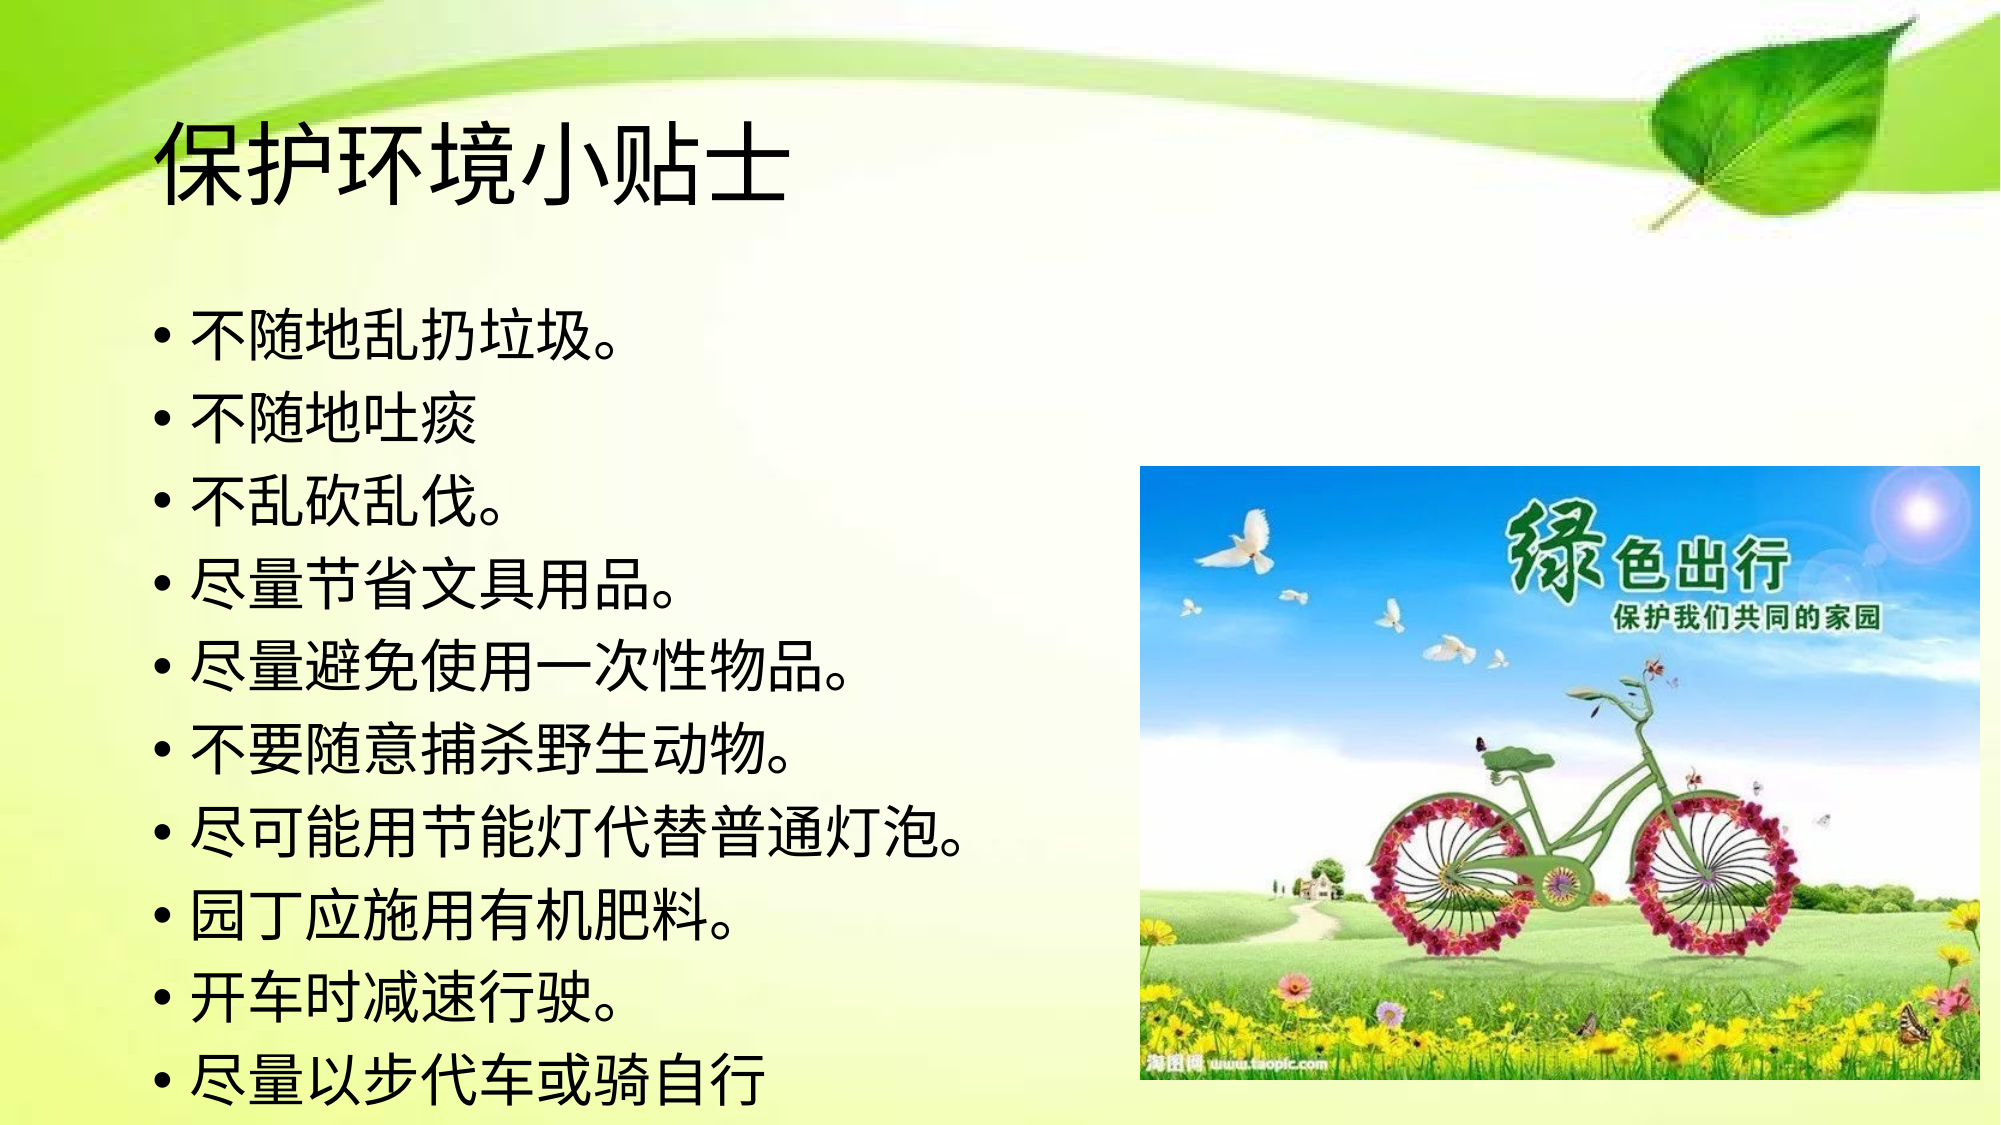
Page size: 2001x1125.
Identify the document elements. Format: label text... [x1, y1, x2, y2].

list 不随地乱扔垃圾。 不随地吐痰 不乱砍乱伐。 尽量节省文具用品。 尽量避免使用一次性物品。 不要随意捕杀野生动物。 尽可能用节能灯代替普通灯泡。 园丁应施用有机肥料。 开车时减速行驶。 尽量以步代车或骑自行 [137, 299, 1788, 1125]
picture [0, 0, 2001, 1125]
title 保护环境小贴士 [137, 59, 1863, 278]
